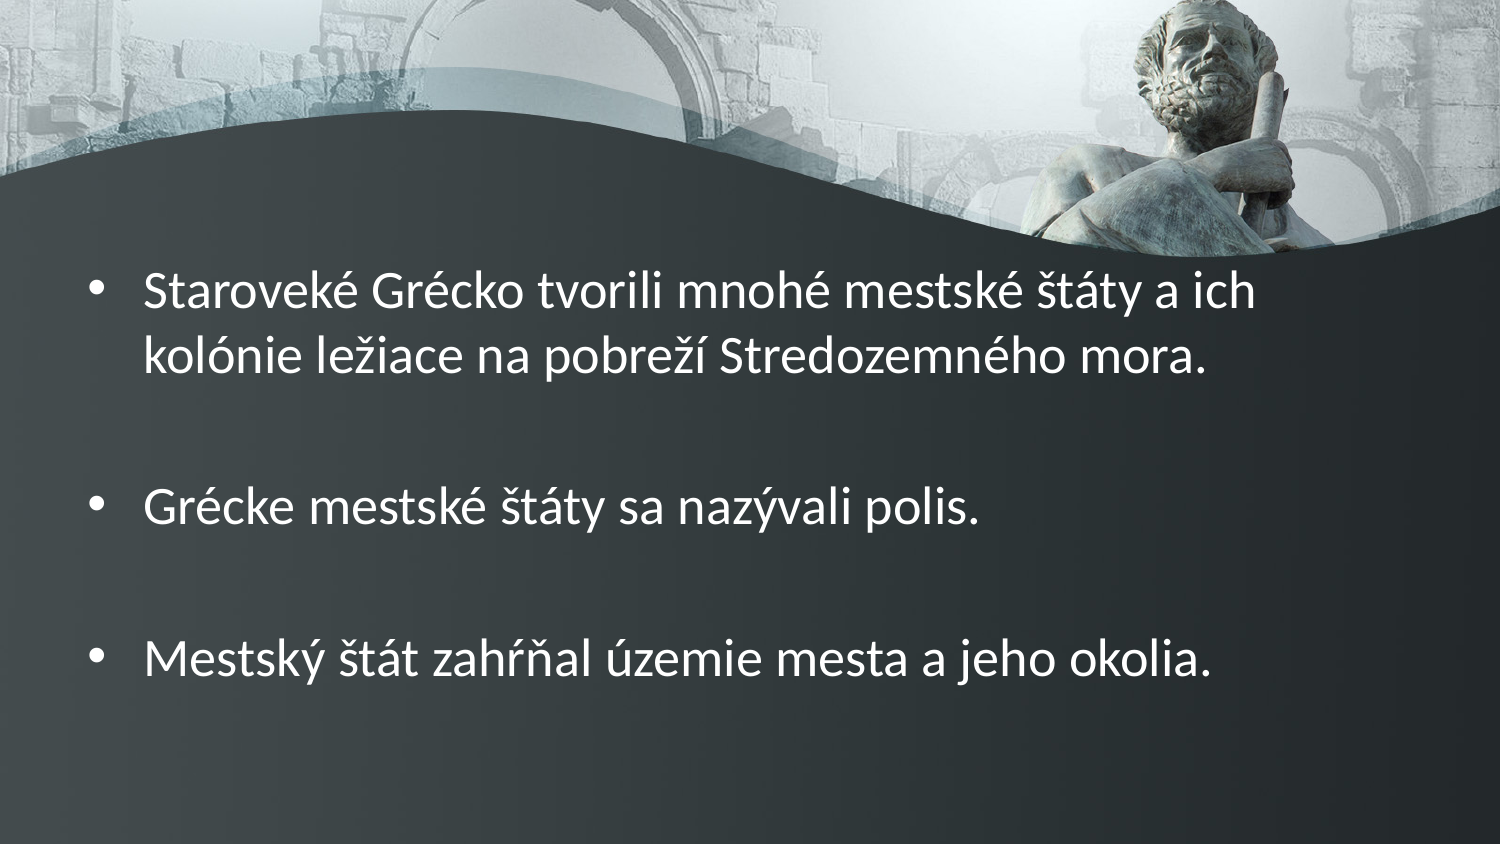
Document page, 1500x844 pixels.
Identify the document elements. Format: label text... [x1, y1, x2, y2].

picture [0, 0, 1500, 844]
list Staroveké Grécko tvorili mnohé mestské štáty a ich kolónie ležiace na pobreží Stredozemného mora. Grécke mestské štáty sa nazývali polis. Mestský štát zahŕňal územie mesta a jeho okolia. [72, 246, 1425, 823]
